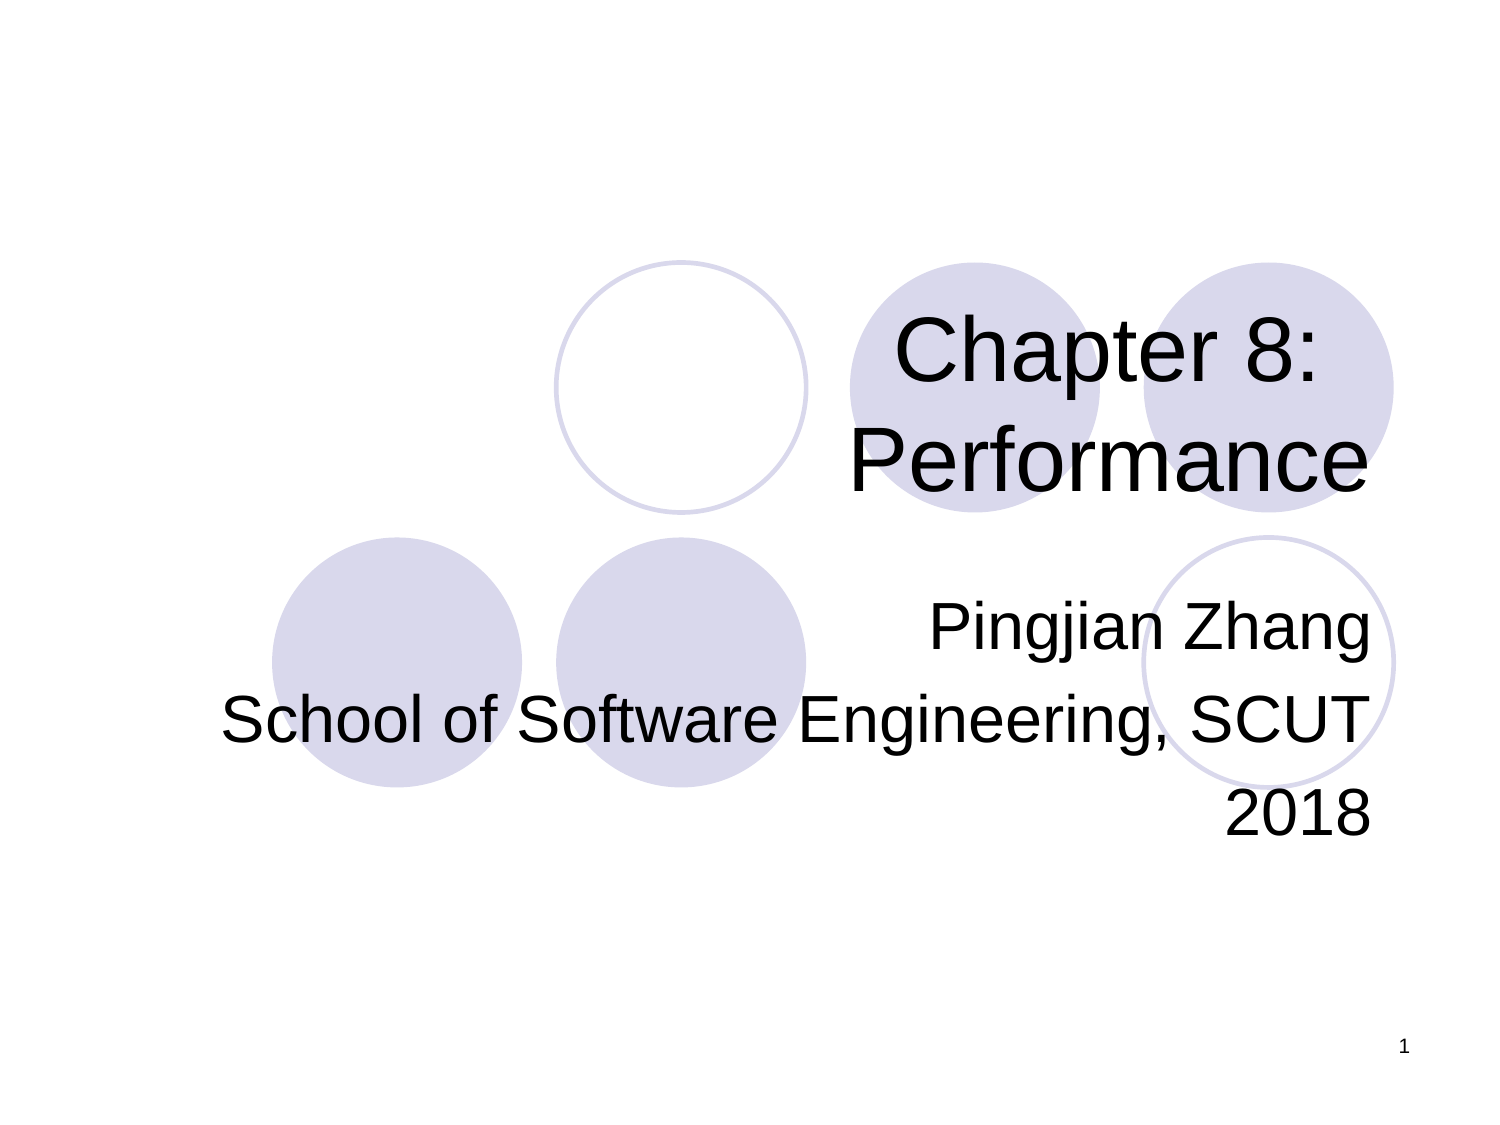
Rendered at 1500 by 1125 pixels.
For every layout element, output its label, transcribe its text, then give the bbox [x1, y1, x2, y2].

subtitle Pingjian Zhang School of Software Engineering, SCUT 2018 [159, 575, 1388, 863]
title Chapter 8: Performance [112, 200, 1388, 518]
slide_number 1 [1074, 1025, 1425, 1100]
